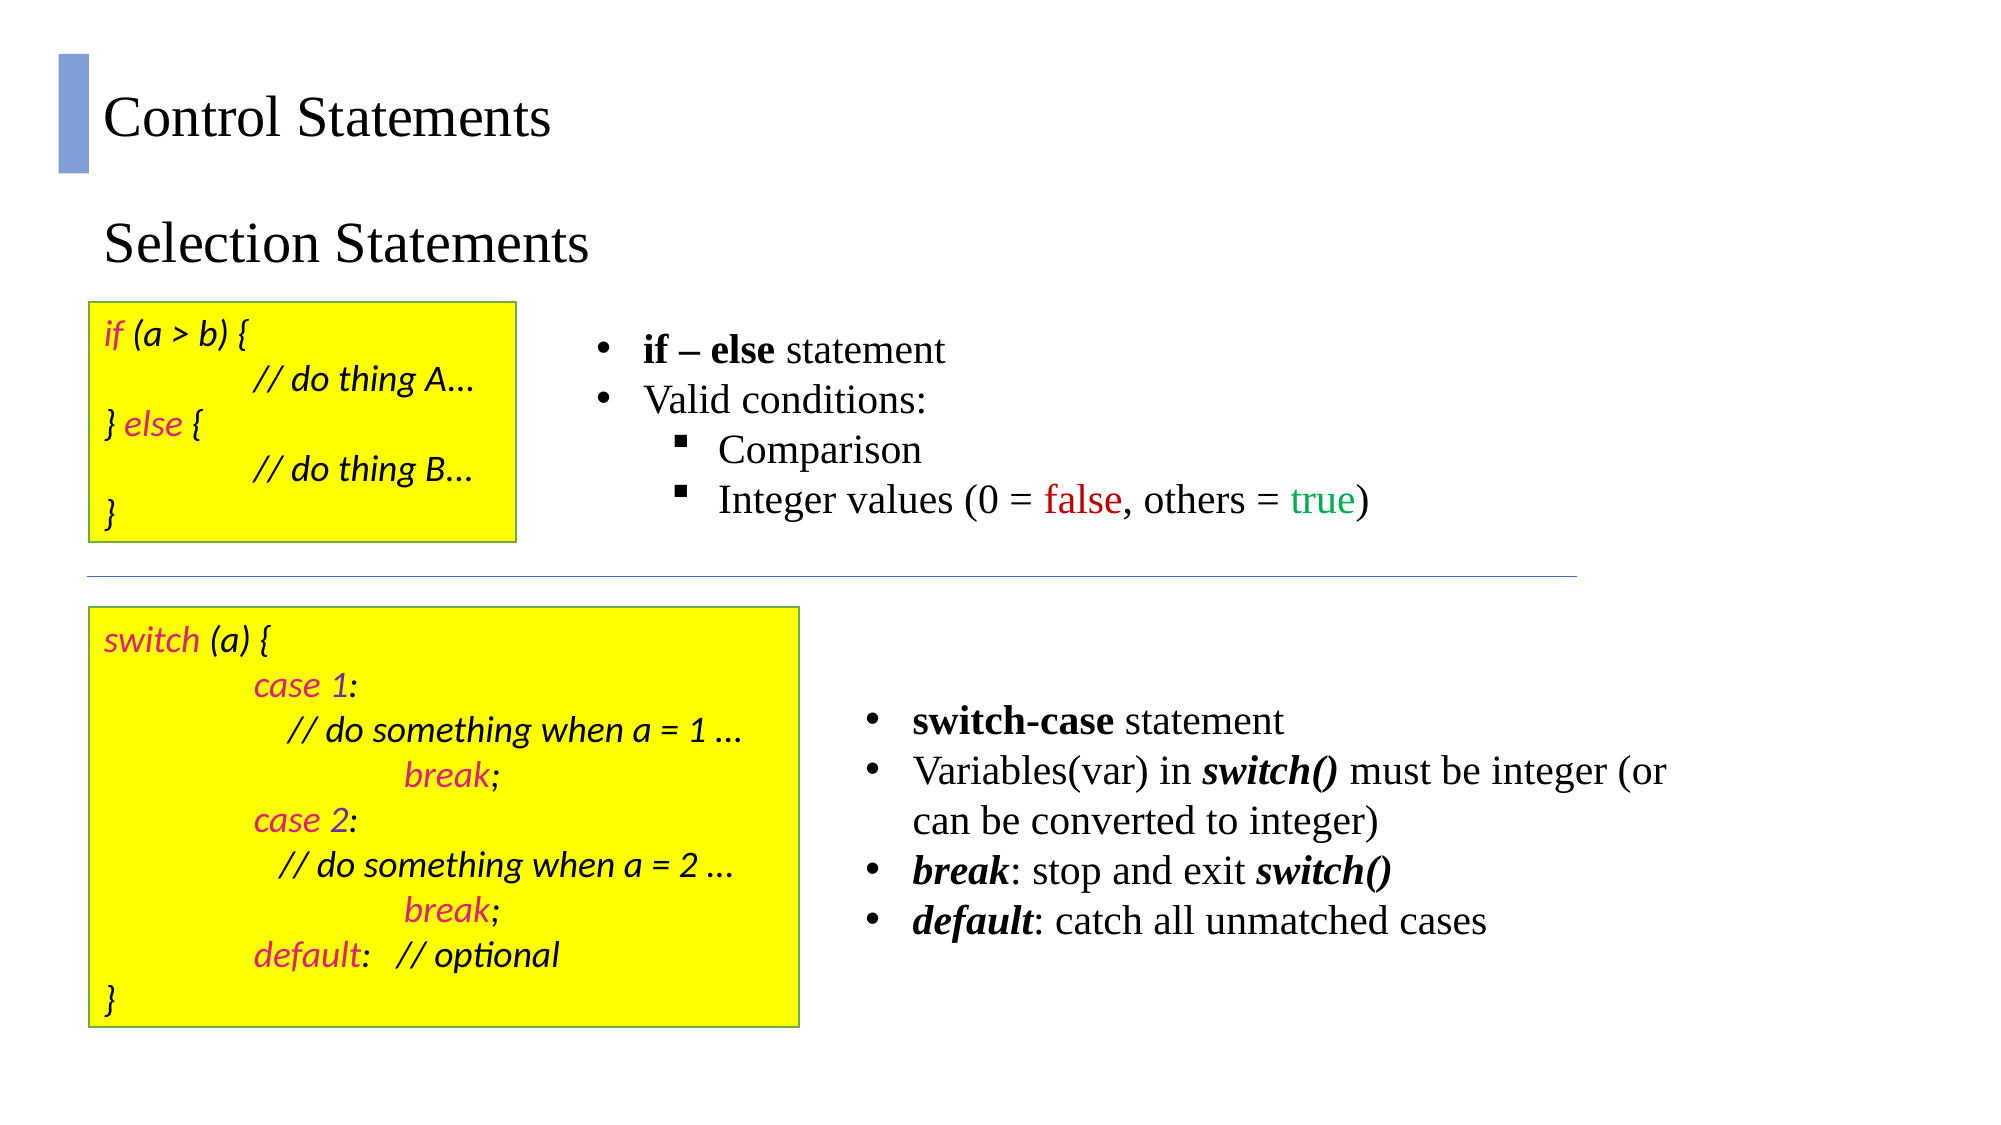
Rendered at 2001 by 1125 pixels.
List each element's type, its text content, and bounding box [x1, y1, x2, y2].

text_box [57, 53, 90, 174]
text_box switch-case statement Variables(var) in switch() must be integer (or can be converted to integer) break: stop and exit switch() default: catch all unmatched cases [850, 685, 1688, 951]
text_box if (a > b) { // do thing A... } else { // do thing B... } [88, 301, 517, 543]
text_box Selection Statements [88, 196, 1367, 352]
text_box switch (a) { case 1: // do something when a = 1 ... break; case 2: // do something when a = 2 ... break; default: // optional } [88, 606, 800, 1028]
text_box if – else statement Valid conditions: Comparison Integer values (0 = false, others = true) [581, 314, 1419, 530]
text_box Control Statements [88, 70, 1034, 156]
